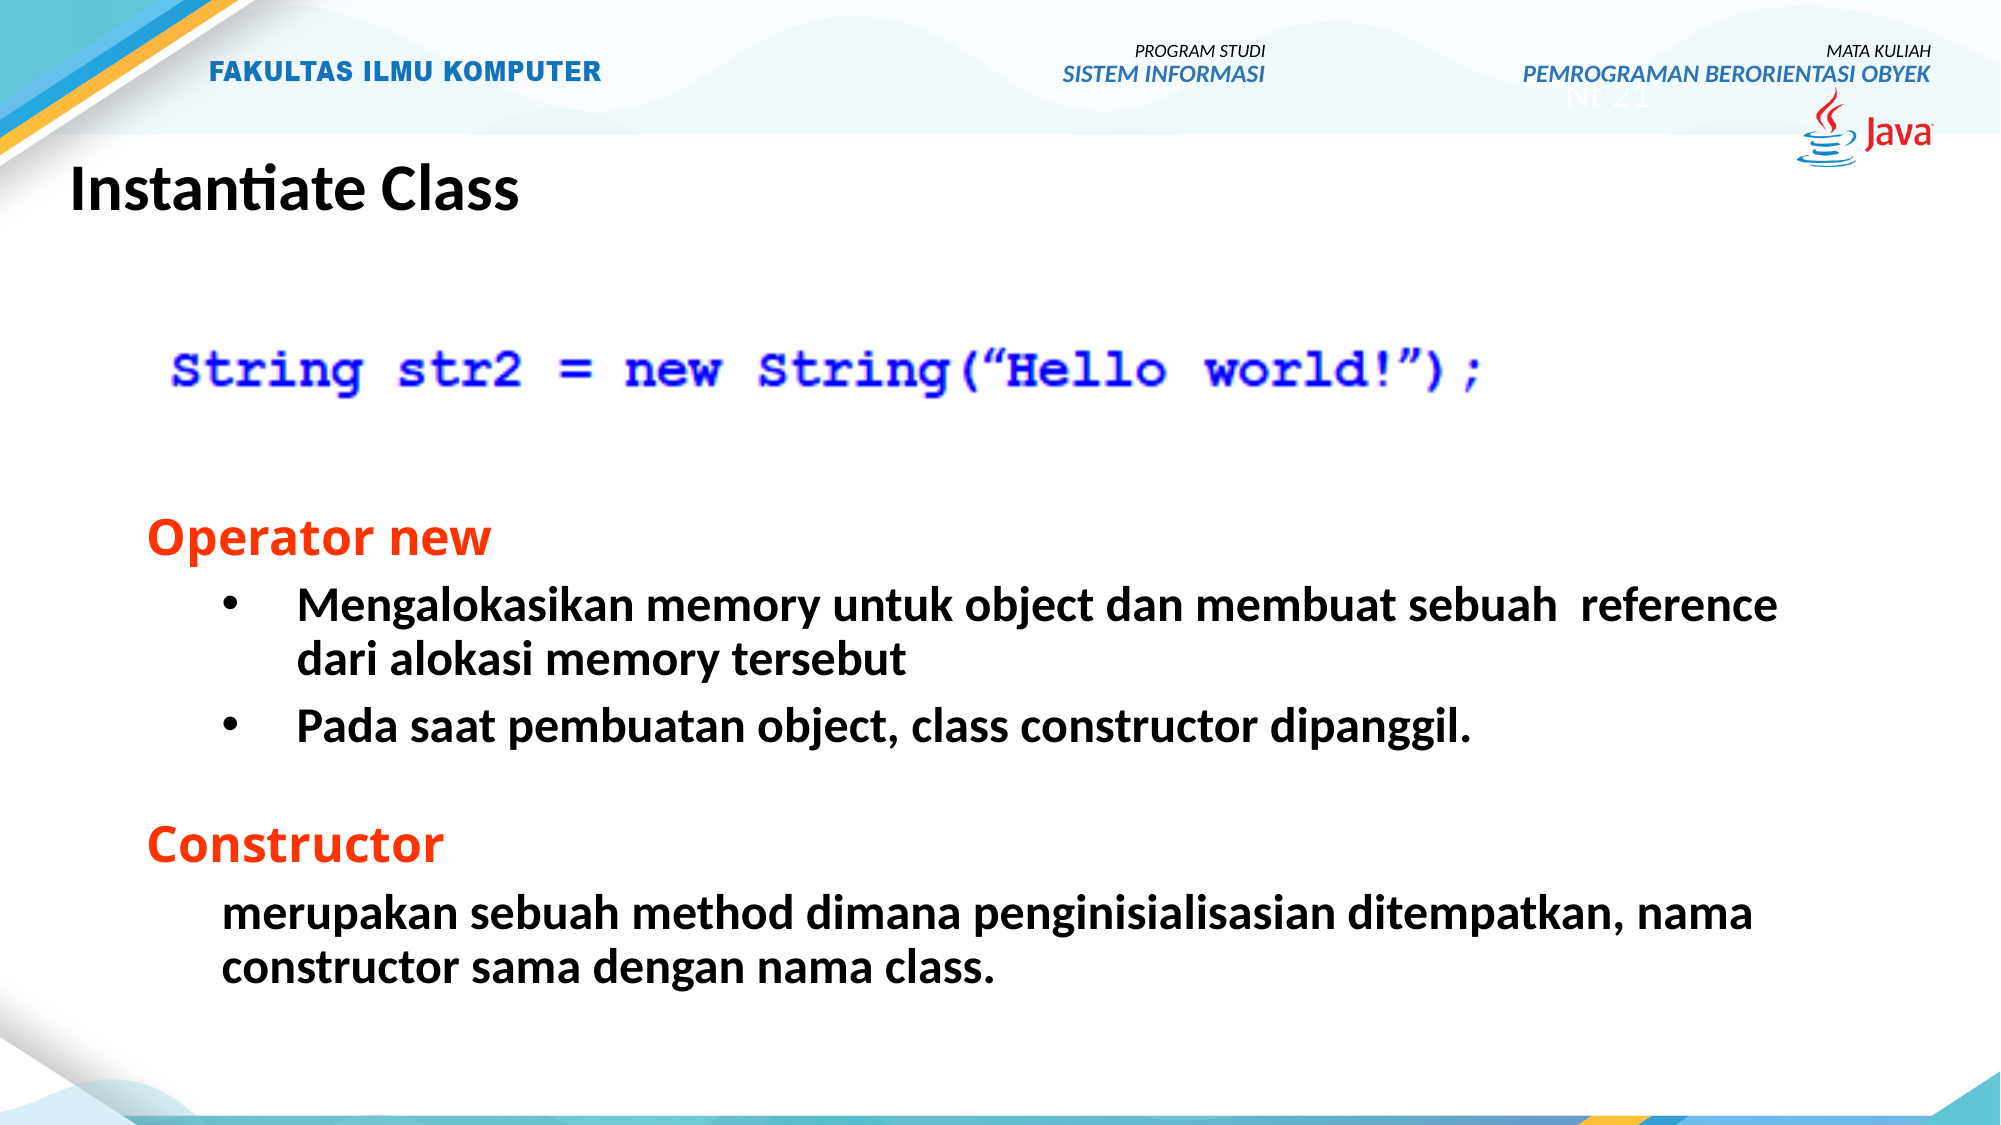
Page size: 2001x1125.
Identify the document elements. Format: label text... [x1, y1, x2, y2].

text_box MATA KULIAH PEMROGRAMAN BERORIENTASI OBYEK [1487, 33, 1947, 118]
text_box Nt’21 [1550, 62, 1711, 123]
text_box Instantiate Class [55, 136, 685, 232]
text_box PROGRAM STUDI SISTEM INFORMASI [904, 33, 1281, 118]
list Operator new Mengalokasikan memory untuk object dan membuat sebuah reference dari alokasi memory tersebut Pada saat pembuatan object, class constructor dipanggil. Constructor merupakan sebuah method dimana penginisialisasian ditempatkan, nama constructor sama dengan nama class. [131, 463, 1818, 1002]
picture [0, 0, 2000, 1125]
